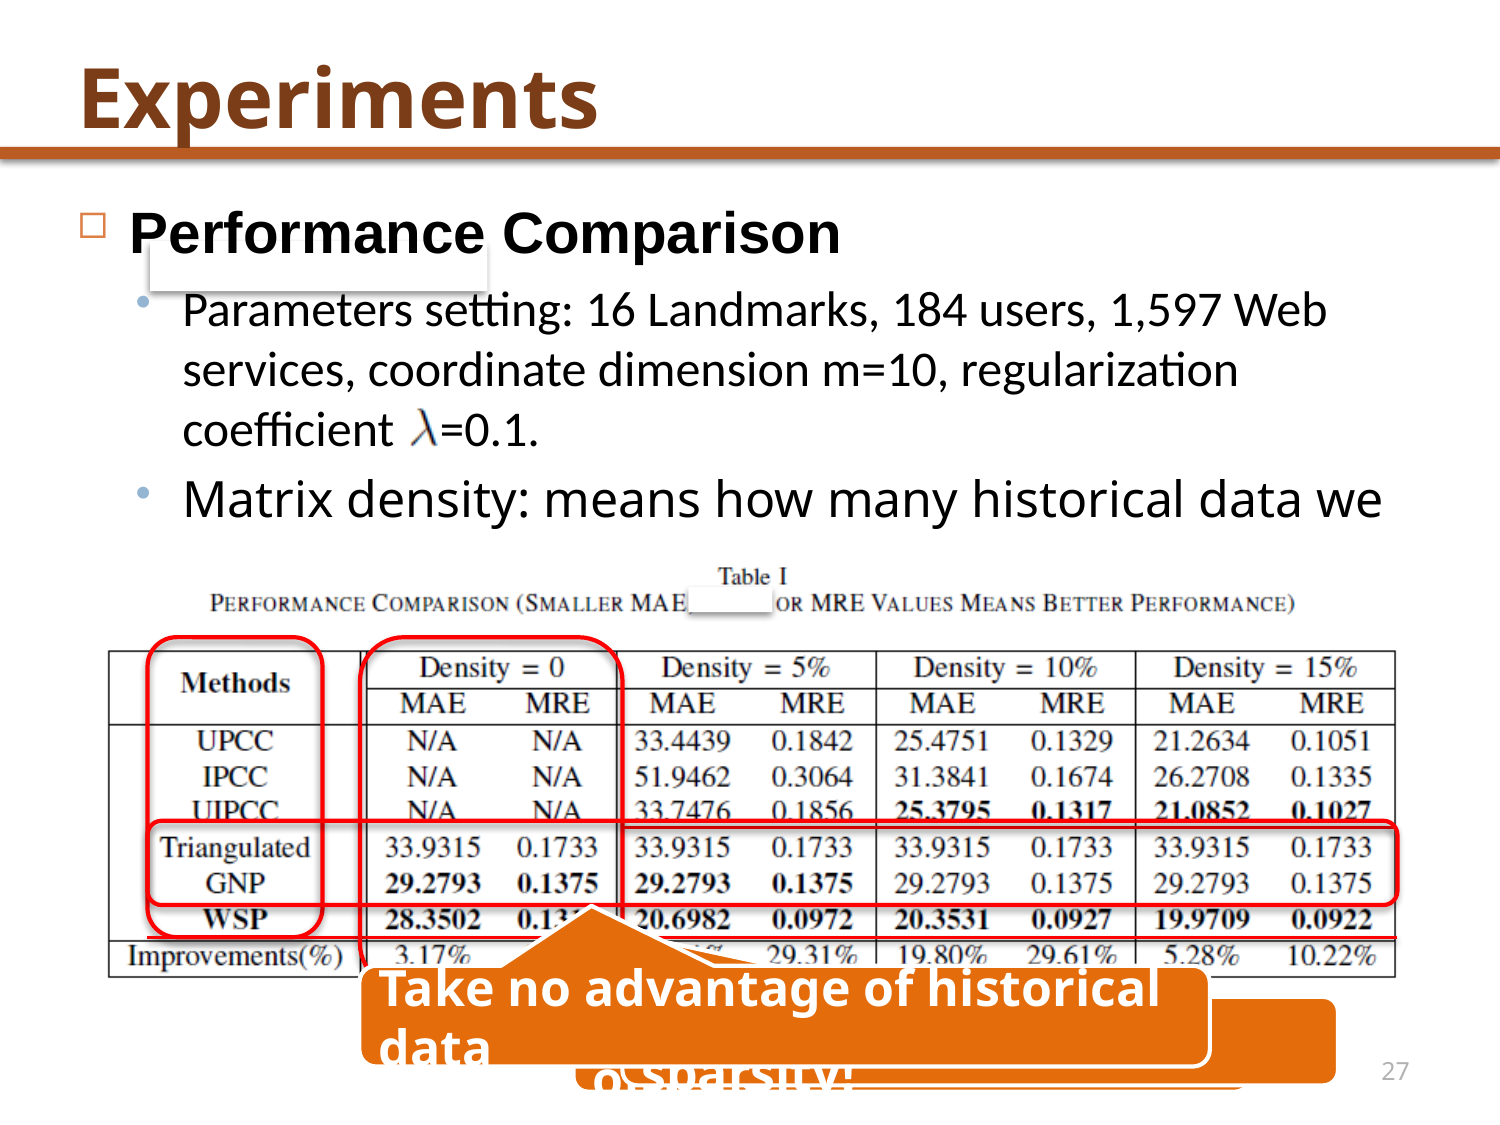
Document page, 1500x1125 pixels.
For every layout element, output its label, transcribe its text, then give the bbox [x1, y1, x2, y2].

title Experiments [62, 37, 1438, 153]
text_box Less sensitive to data sparsity! [622, 1010, 1338, 1086]
picture [410, 405, 442, 456]
list Performance Comparison Parameters setting: 16 Landmarks, 184 users, 1,597 Web services, coordinate dimension m=10, regularization coefficient =0.1. Matrix density: means how many historical data we use [62, 187, 1438, 1075]
slide_number 27 [1074, 1042, 1425, 1103]
text_box Take no advantage of historical data [359, 1010, 1210, 1067]
text_box WSP outperforms the others! [573, 1067, 1247, 1092]
picture [73, 530, 1419, 1001]
